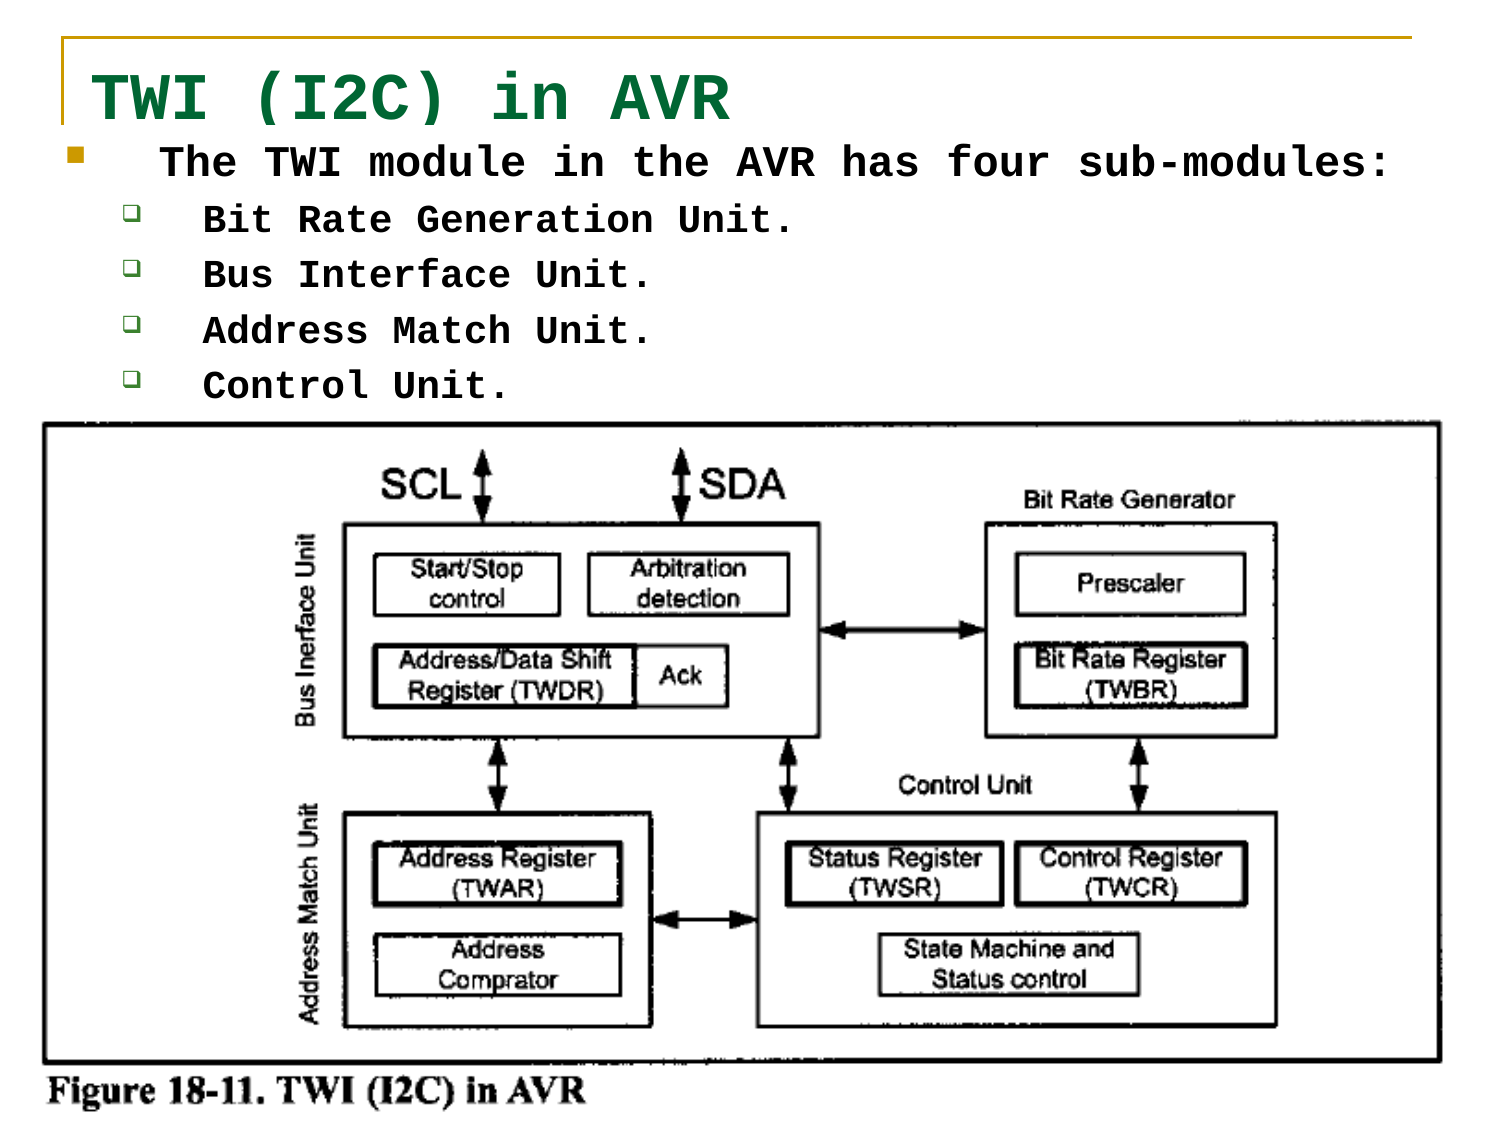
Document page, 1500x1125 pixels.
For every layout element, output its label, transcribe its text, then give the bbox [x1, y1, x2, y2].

title TWI (I2C) in AVR [74, 45, 1426, 124]
picture [37, 411, 1451, 1119]
list The TWI module in the AVR has four sub-modules: Bit Rate Generation Unit. Bus Interface Unit. Address Match Unit. Control Unit. [49, 124, 1438, 410]
